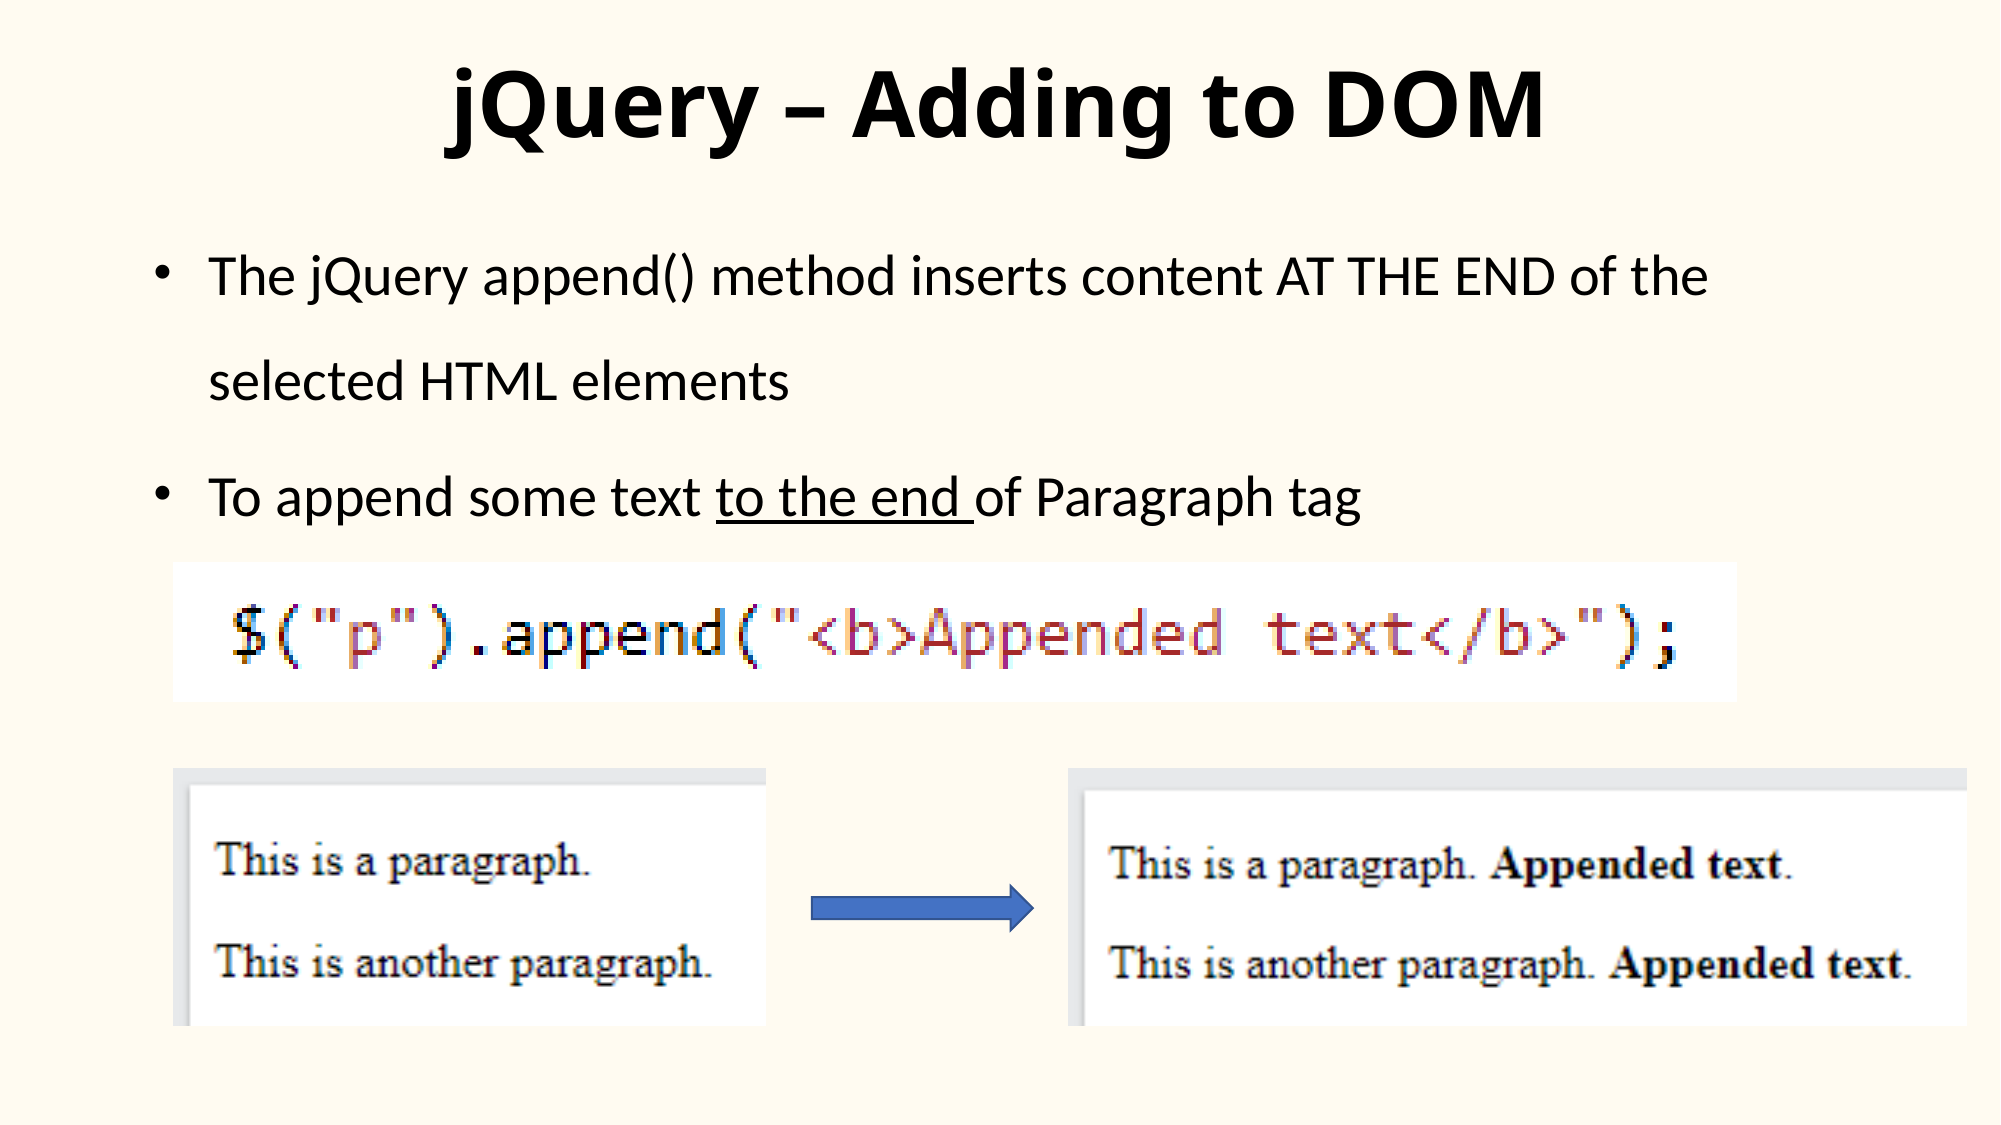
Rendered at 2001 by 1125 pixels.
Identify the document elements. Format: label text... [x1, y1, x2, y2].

picture [1068, 768, 1967, 1026]
list The jQuery append() method inserts content AT THE END of the selected HTML elements To append some text to the end of Paragraph tag [137, 194, 1863, 1105]
picture [173, 768, 766, 1026]
title jQuery – Adding to DOM [0, 20, 2000, 195]
text_box [810, 883, 1035, 933]
picture [173, 562, 1737, 702]
